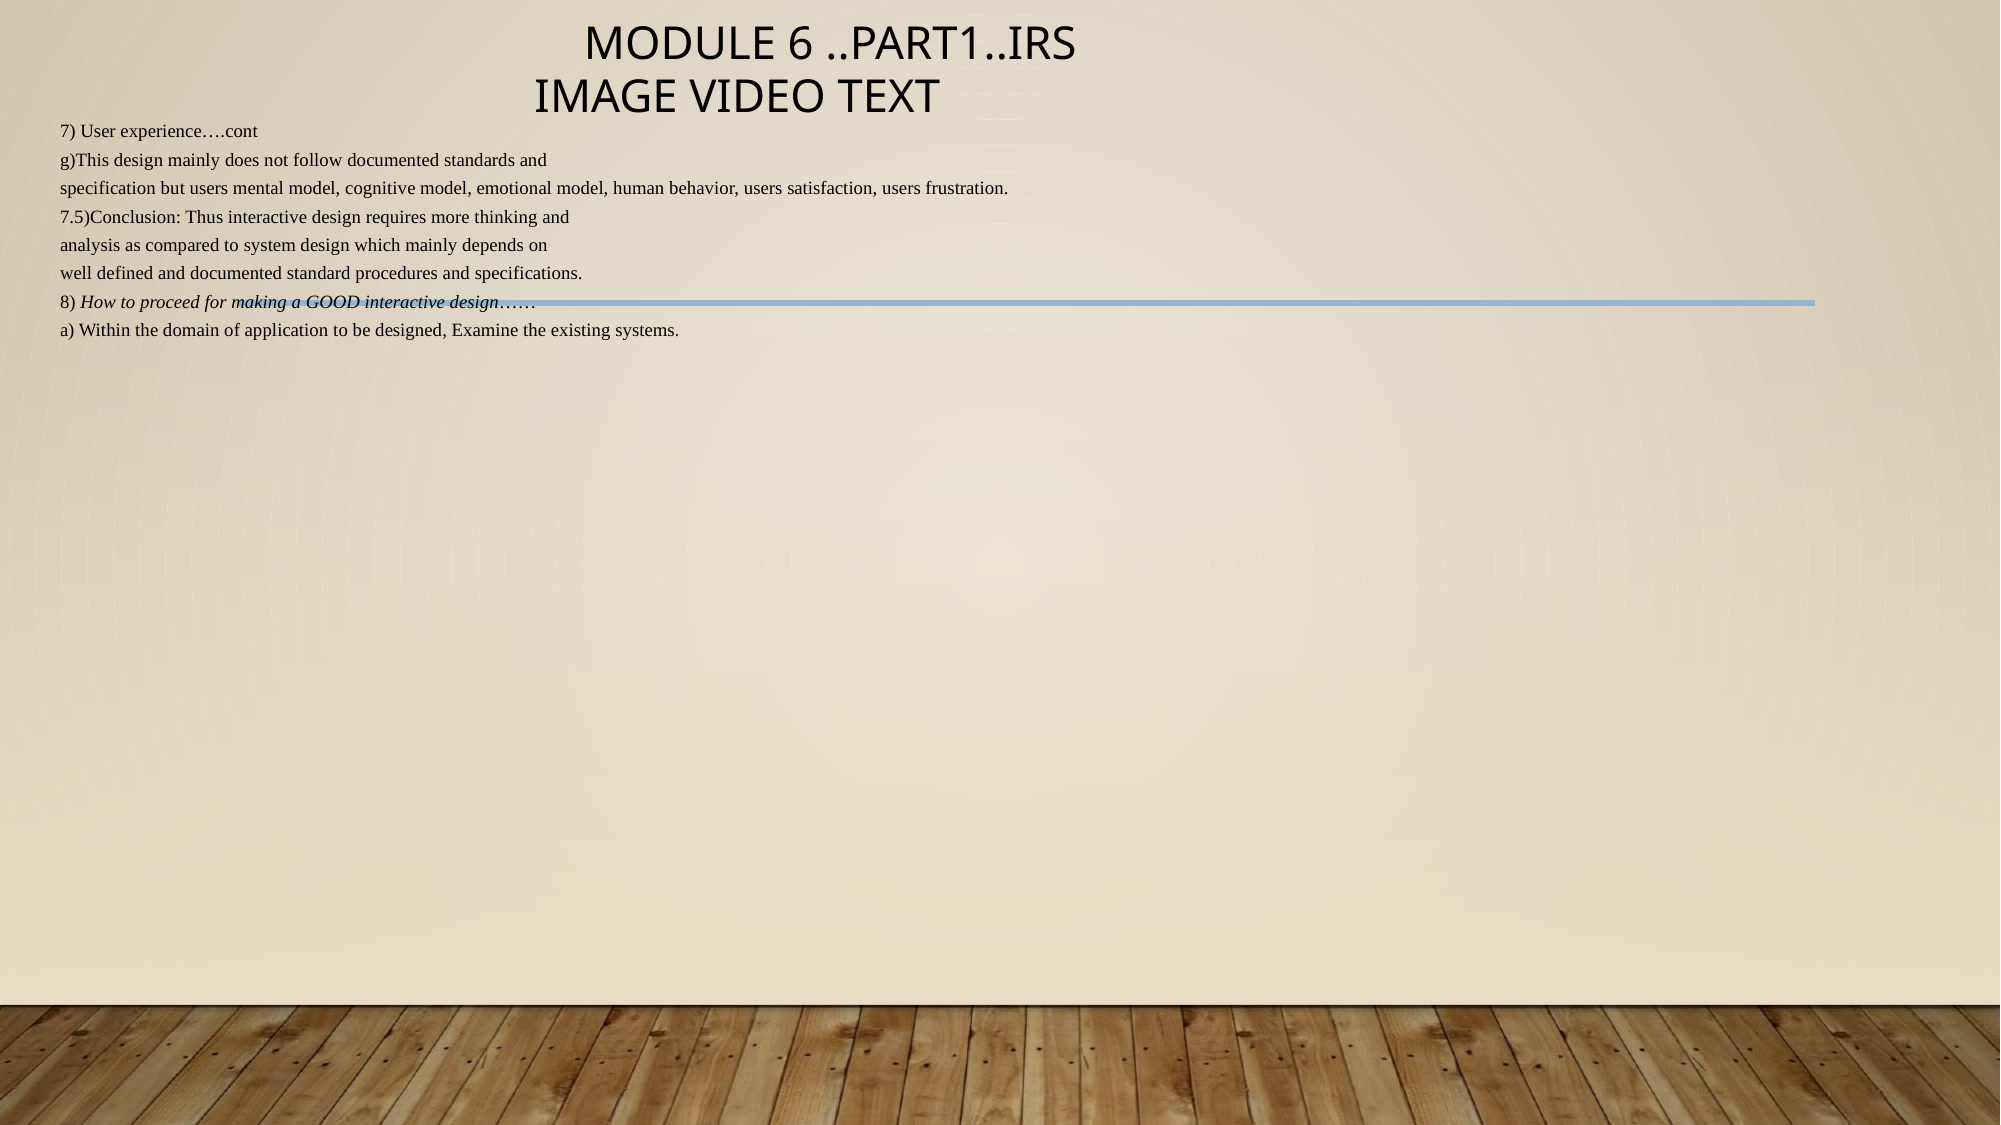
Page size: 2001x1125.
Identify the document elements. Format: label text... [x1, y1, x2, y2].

title MODULE 6 ..PART1..IRS IMAGE VIDEO TEXT [238, 0, 1814, 107]
list 7) User experience….cont g)This design mainly does not follow documented standards and specification but users mental model, cognitive model, emotional model, human behavior, users satisfaction, users frustration. 7.5)Conclusion: Thus interactive design requires more thinking and analysis as compared to system design which mainly depends on well defined and documented standard procedures and specifications. 8) How to proceed for making a GOOD interactive design…… a) Within the domain of application to be designed, Examine the existing systems. [45, 107, 1970, 995]
picture [0, 1005, 2000, 1125]
